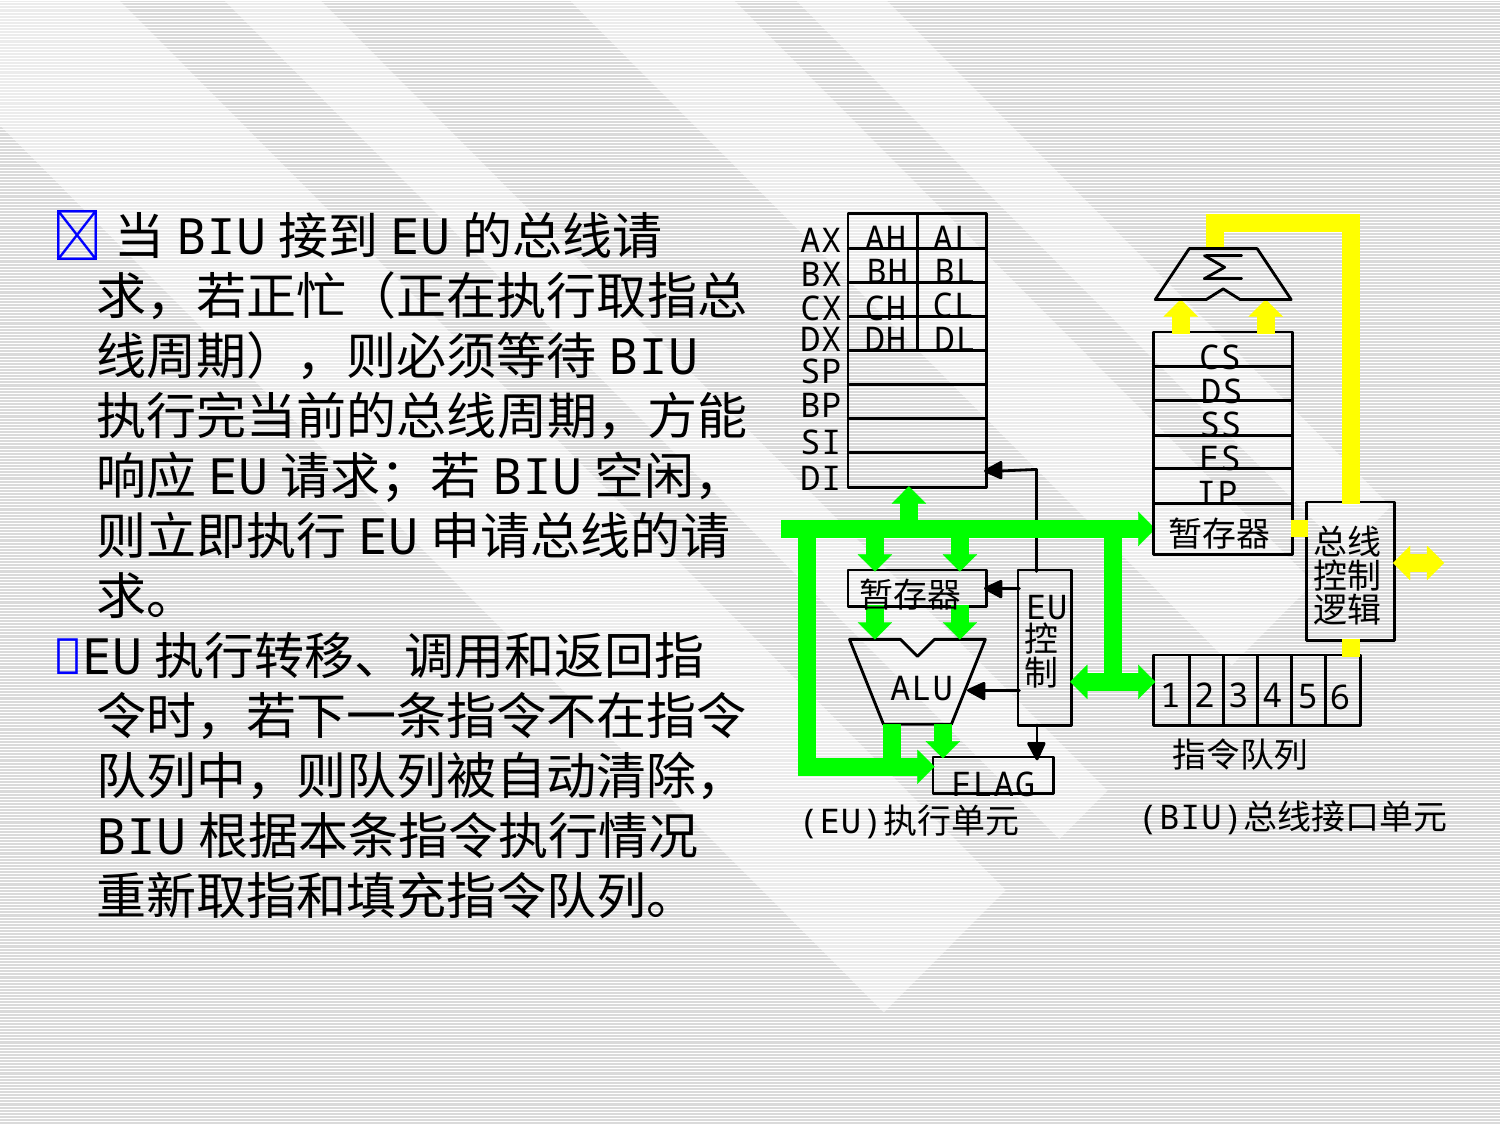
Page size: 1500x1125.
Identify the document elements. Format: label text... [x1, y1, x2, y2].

text_box 当BIU接到EU的总线请求，若正忙（正在执行取指总线周期），则必须等待BIU执行完当前的总线周期，方能响应EU请求；若BIU空闲，则立即执行EU申请总线的请求。 EU执行转移、调用和返回指令时，若下一条指令不在指令队列中，则队列被自动清除，BIU根据本条指令执行情况重新取指和填充指令队列。 [38, 151, 762, 932]
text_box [761, 204, 1447, 847]
